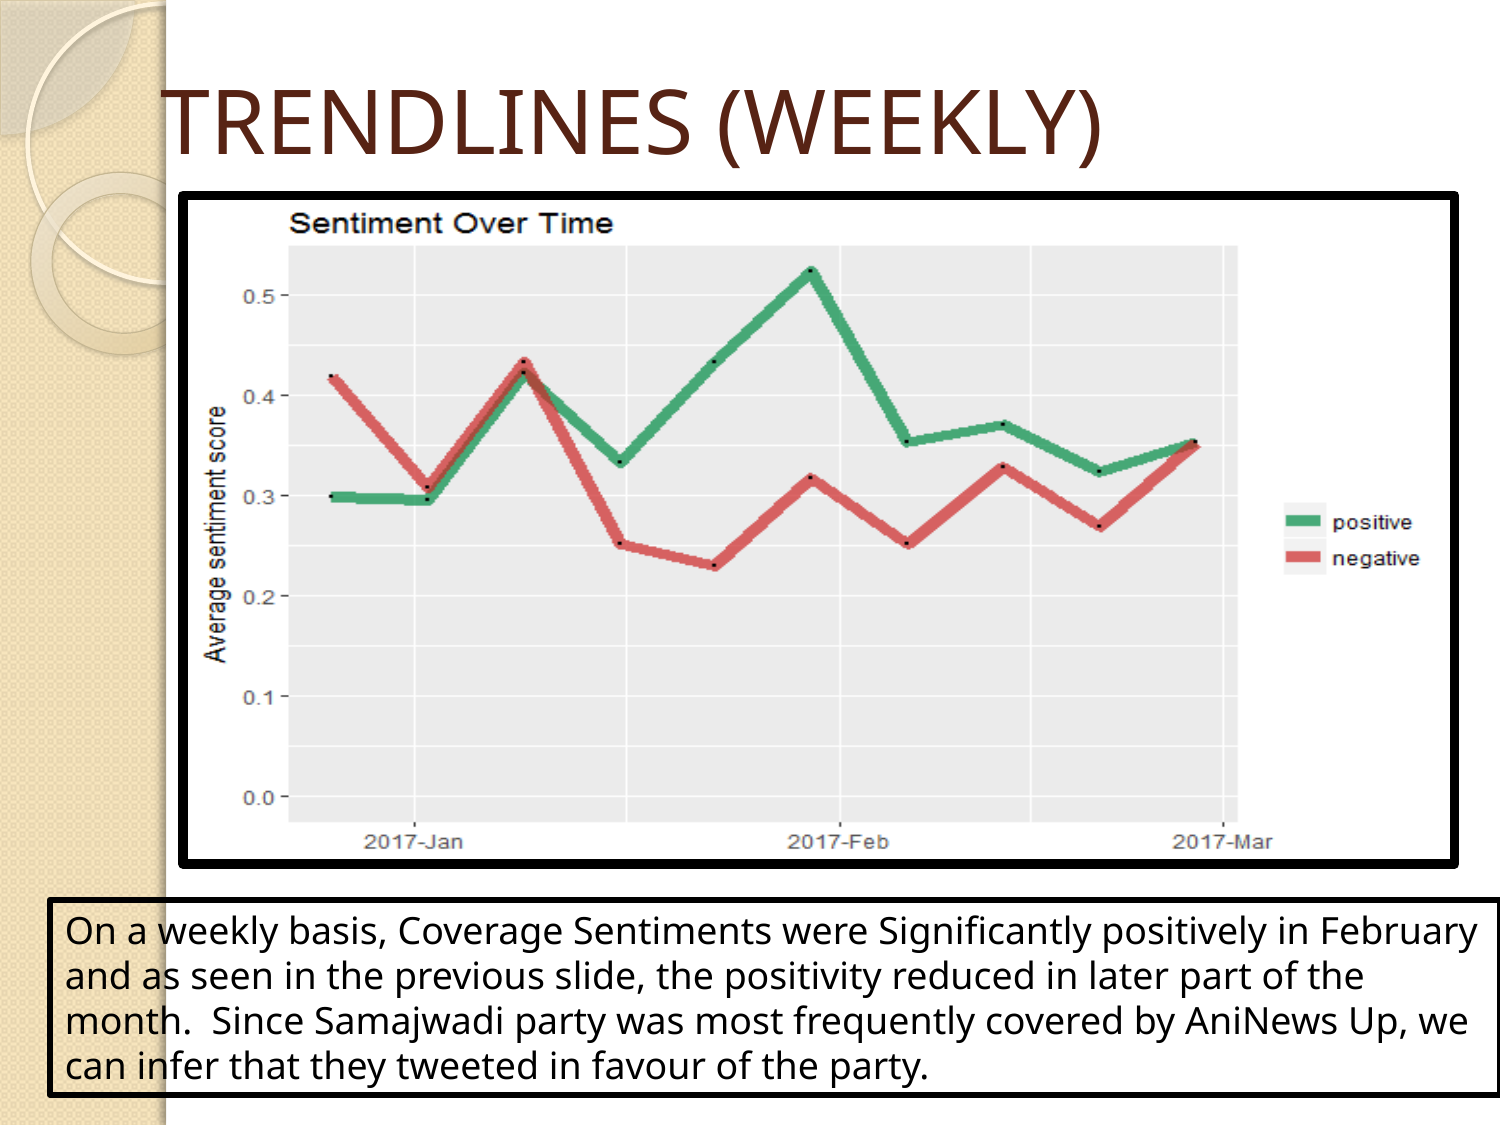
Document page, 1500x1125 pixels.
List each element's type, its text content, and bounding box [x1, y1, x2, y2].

text_box On a weekly basis, Coverage Sentiments were Significantly positively in February and as seen in the previous slide, the positivity reduced in later part of the month. Since Samajwadi party was most frequently covered by AniNews Up, we can infer that they tweeted in favour of the party. [50, 899, 1500, 1095]
picture [187, 199, 1451, 860]
title TRENDLINES (WEEKLY) [146, 24, 1377, 213]
